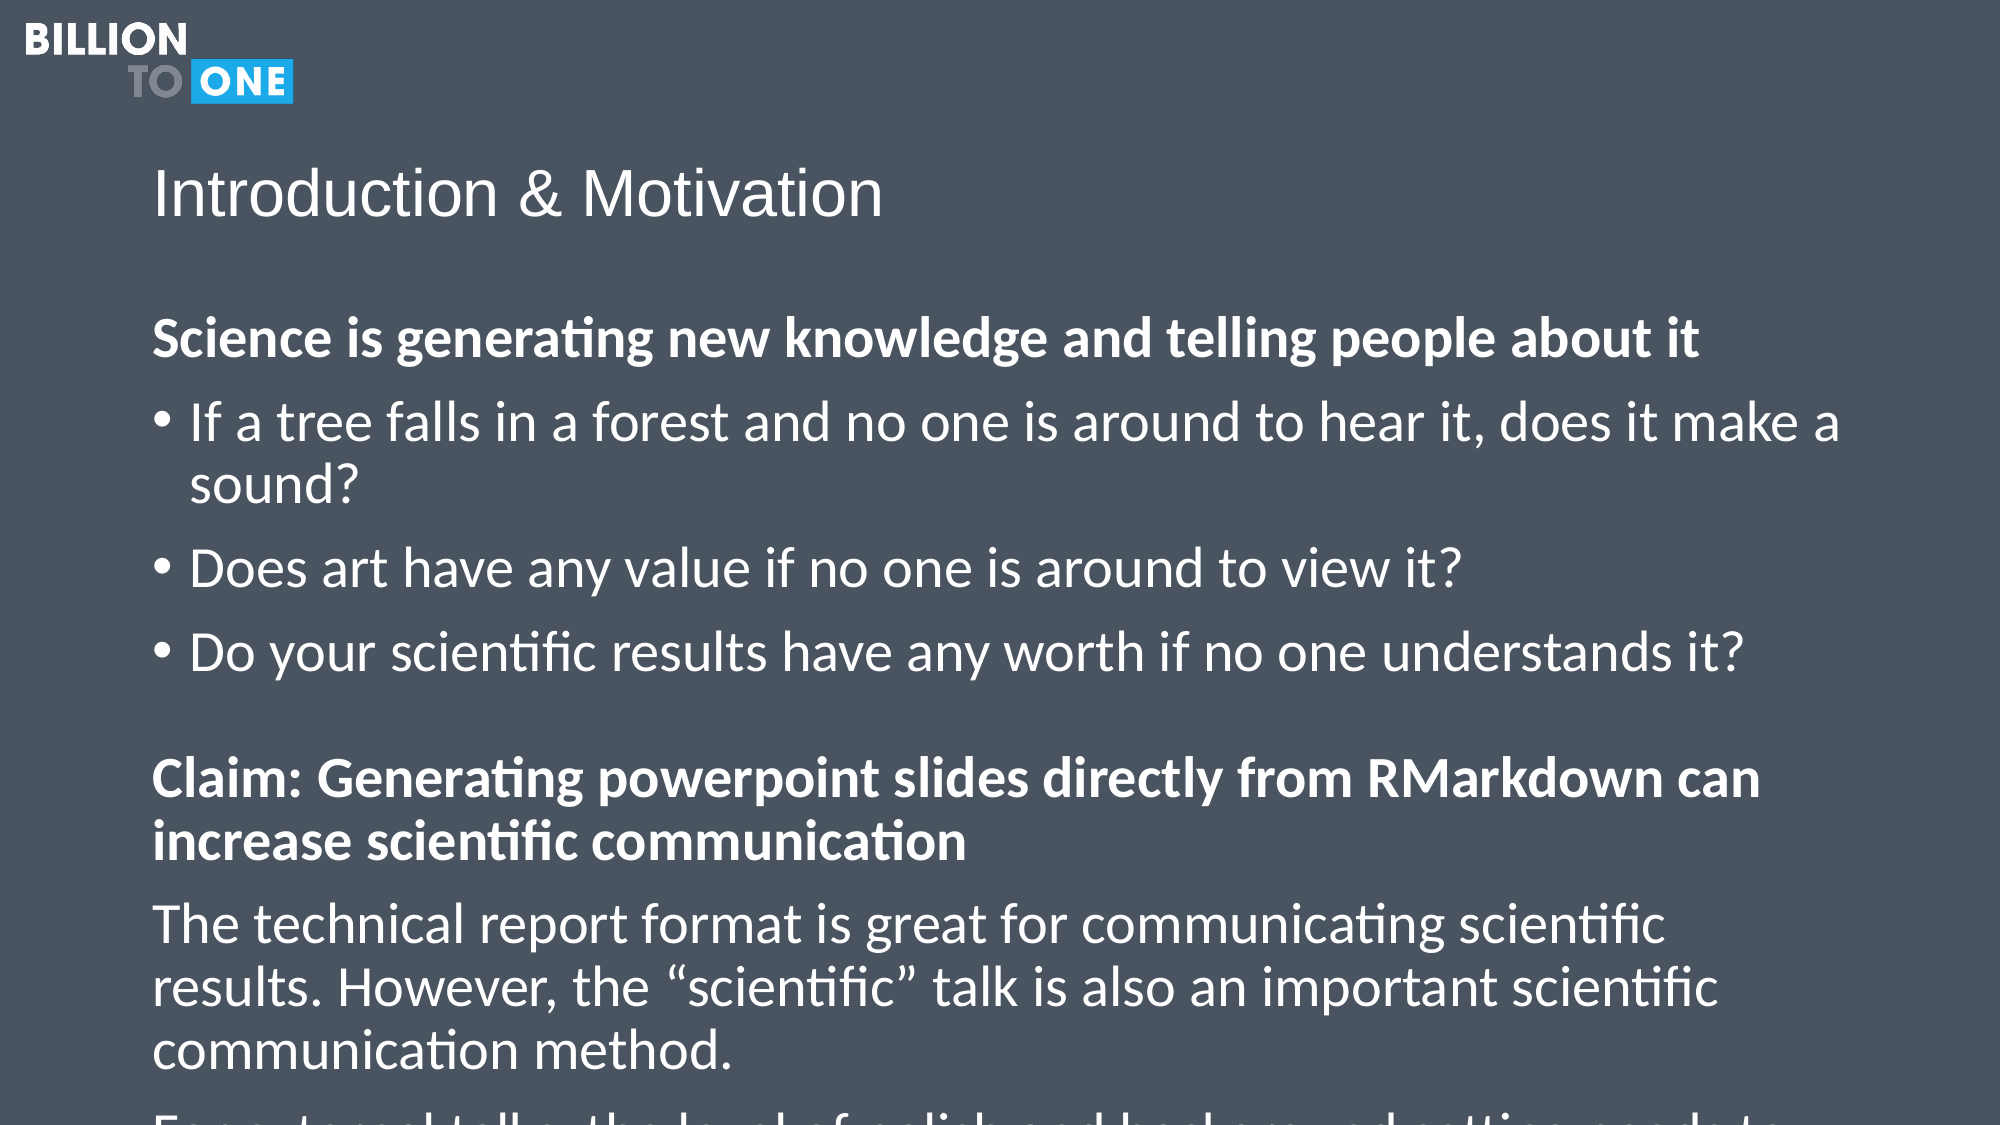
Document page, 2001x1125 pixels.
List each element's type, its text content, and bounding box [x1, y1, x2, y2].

title Introduction & Motivation [137, 111, 1863, 278]
picture [24, 22, 294, 104]
list Science is generating new knowledge and telling people about it If a tree falls in a forest and no one is around to hear it, does it make a sound? Does art have any value if no one is around to view it? Do your scientific results have any worth if no one understands it? Claim: Generating powerpoint slides directly from RMarkdown can increase scientific communication The technical report format is great for communicating scientific results. However, the “scientific” talk is also an important scientific communication method. For external talks, the level of polish and background setting needs to be very high. It can take 10+ hours to create a new talk for external audiences from scratch. Internal talks (e.g. group meeting) are more informal, and the audience has much more context. Herein, I show how to use Rmarkdown to efficiently create scientific talks for internal purposes. [137, 299, 1863, 1014]
